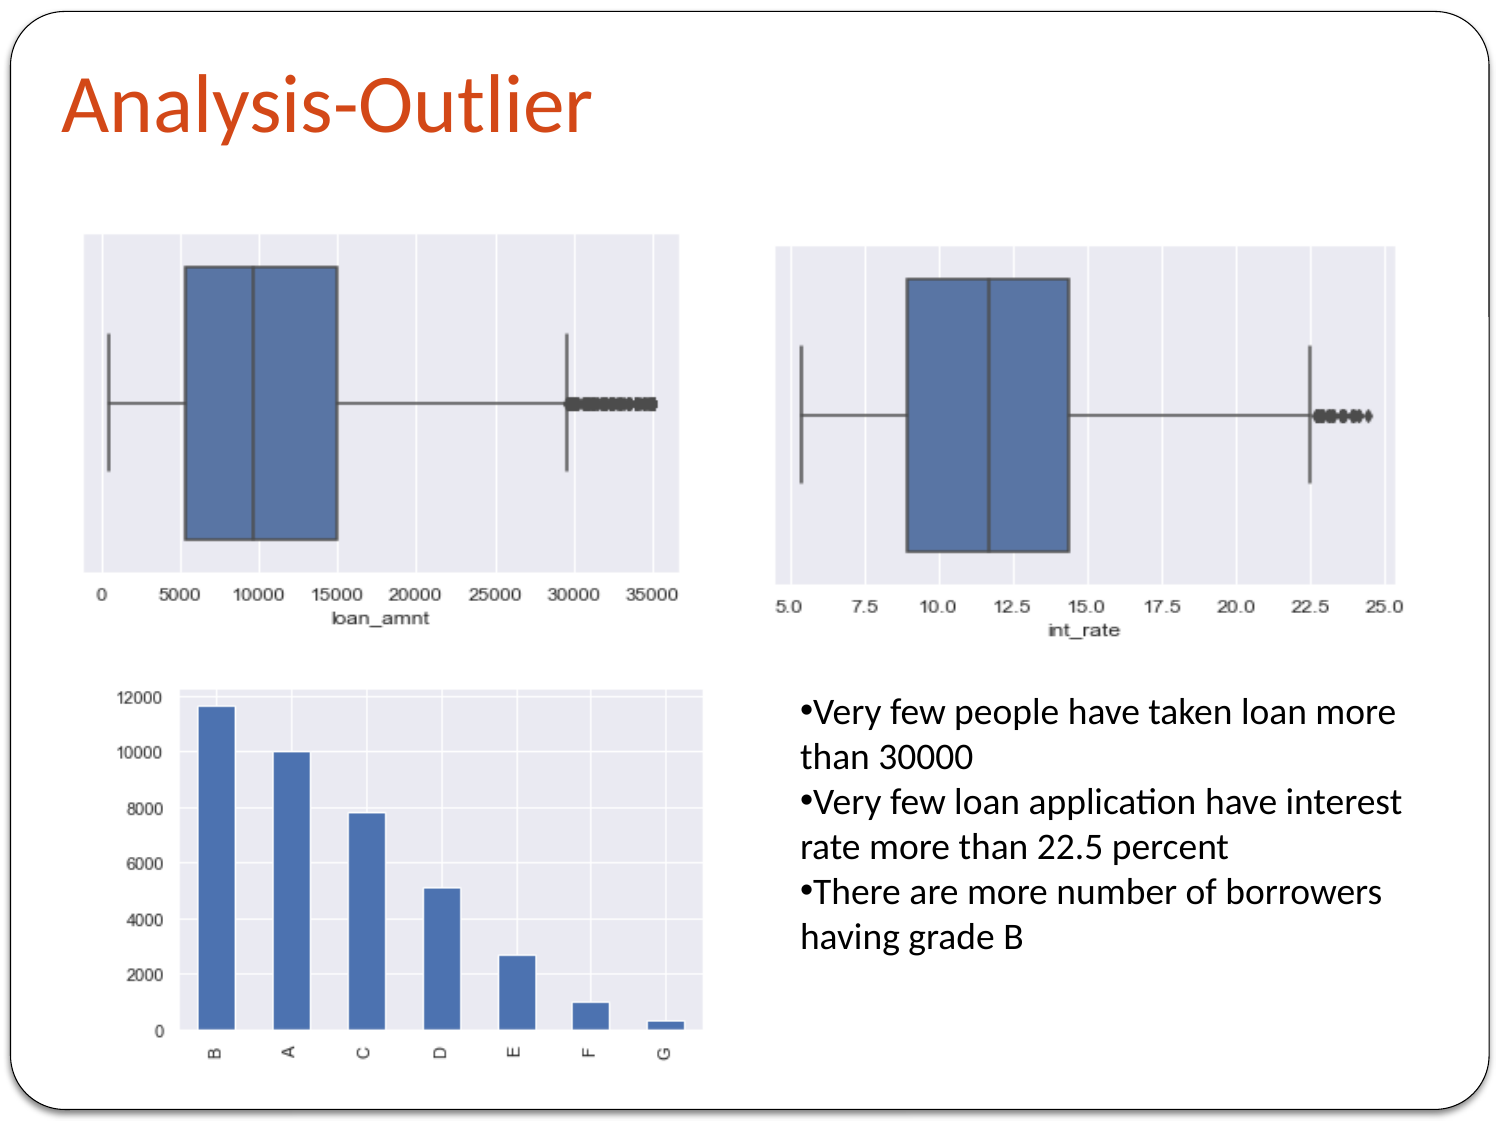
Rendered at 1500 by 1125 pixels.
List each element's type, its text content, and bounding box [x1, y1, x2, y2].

text_box Very few people have taken loan more than 30000 Very few loan application have interest rate more than 22.5 percent There are more number of borrowers having grade B [785, 679, 1442, 1010]
picture [70, 222, 692, 637]
title Analysis-Outlier [46, 35, 680, 164]
picture [105, 679, 714, 1069]
picture [761, 234, 1419, 649]
